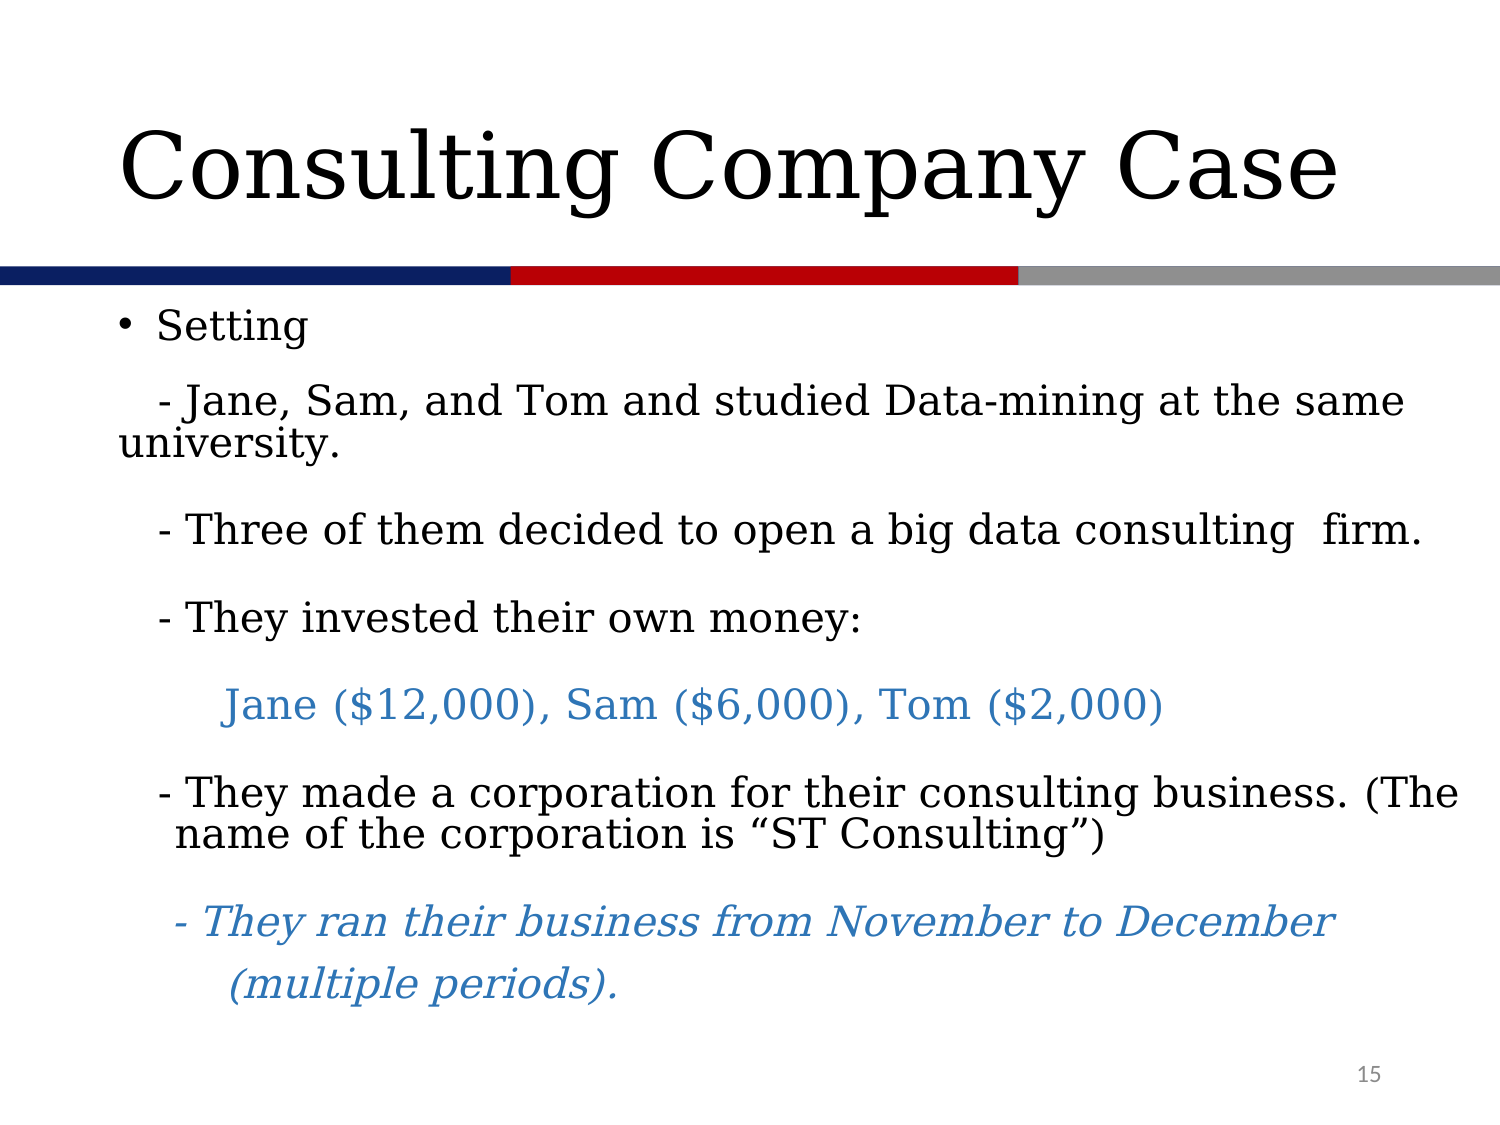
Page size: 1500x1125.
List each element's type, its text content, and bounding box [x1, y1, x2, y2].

list Setting - Jane, Sam, and Tom and studied Data-mining at the same university. - Three of them decided to open a big data consulting firm. - They invested their own money: Jane ($12,000), Sam ($6,000), Tom ($2,000) - They made a corporation for their consulting business. (The name of the corporation is “ST Consulting”) - They ran their business from November to December (multiple periods). [103, 299, 1484, 1014]
slide_number 15 [1059, 1042, 1397, 1103]
title Consulting Company Case [103, 59, 1433, 278]
